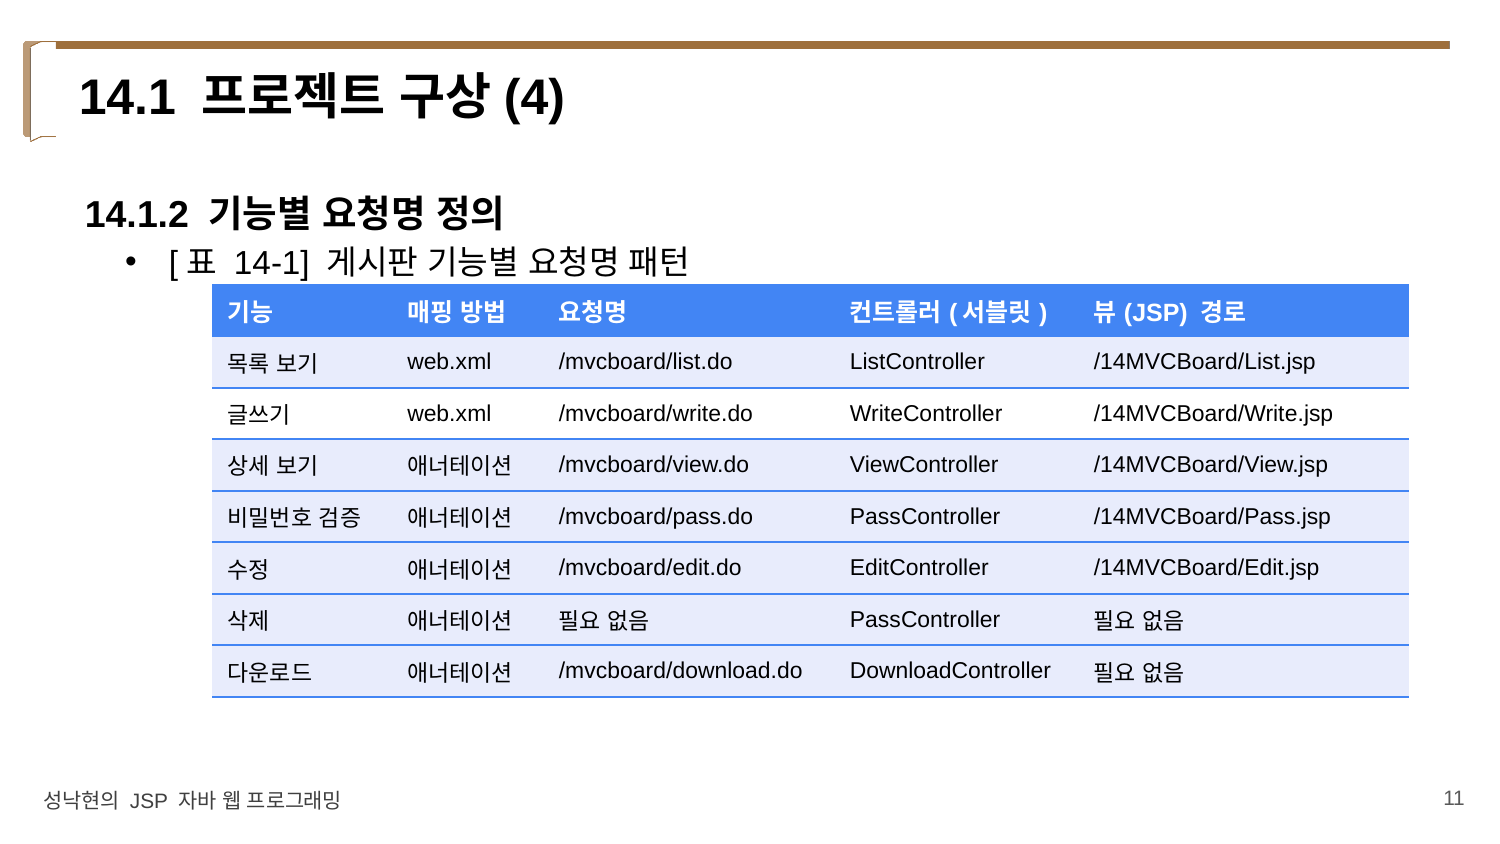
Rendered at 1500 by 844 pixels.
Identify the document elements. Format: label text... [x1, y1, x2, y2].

table_cell PassController [835, 492, 1079, 541]
table_header 기능 [212, 286, 392, 335]
slide_number 11 [1389, 764, 1480, 830]
table_cell web.xml [392, 389, 544, 438]
table_header 컨트롤러(서블릿) [835, 286, 1079, 335]
table_cell PassController [835, 595, 1079, 644]
table_header 매핑 방법 [392, 286, 544, 335]
table_header 뷰(JSP) 경로 [1079, 286, 1409, 335]
table_cell /mvcboard/view.do [544, 440, 835, 490]
table_cell ListController [835, 337, 1079, 387]
table_cell ViewController [835, 440, 1079, 490]
table_header 요청명 [544, 286, 835, 335]
table_cell 애너테이션 [392, 646, 544, 696]
table_cell /14MVCBoard/View.jsp [1079, 440, 1409, 490]
table_cell WriteController [835, 389, 1079, 438]
table_cell 애너테이션 [392, 440, 544, 490]
table_cell /14MVCBoard/Edit.jsp [1079, 543, 1409, 593]
table_cell EditController [835, 543, 1079, 593]
table_cell web.xml [392, 337, 544, 387]
table_cell 글쓰기 [212, 389, 392, 438]
table_cell 상세 보기 [212, 440, 392, 490]
table_cell 비밀번호 검증 [212, 492, 392, 541]
table_cell 목록 보기 [212, 337, 392, 387]
table_cell 다운로드 [212, 646, 392, 696]
table_cell 수정 [212, 543, 392, 593]
table_cell 애너테이션 [392, 492, 544, 541]
table_cell DownloadController [835, 646, 1079, 696]
table_cell 애너테이션 [392, 595, 544, 644]
table_cell 애너테이션 [392, 543, 544, 593]
list 14.1.2 기능별 요청명 정의 [표 14-1] 게시판 기능별 요청명 패턴 [51, 168, 1449, 750]
table_cell /mvcboard/pass.do [544, 492, 835, 541]
table_cell 필요 없음 [1079, 646, 1409, 696]
table_cell /mvcboard/list.do [544, 337, 835, 387]
table_cell /14MVCBoard/List.jsp [1079, 337, 1409, 387]
table_cell /mvcboard/download.do [544, 646, 835, 696]
table_cell /14MVCBoard/Pass.jsp [1079, 492, 1409, 541]
table_cell /14MVCBoard/Write.jsp [1079, 389, 1409, 438]
table_cell 삭제 [212, 595, 392, 644]
table_cell 필요 없음 [544, 595, 835, 644]
picture [8, 24, 1462, 155]
table_cell 필요 없음 [1079, 595, 1409, 644]
table_cell /mvcboard/edit.do [544, 543, 835, 593]
table_cell /mvcboard/write.do [544, 389, 835, 438]
